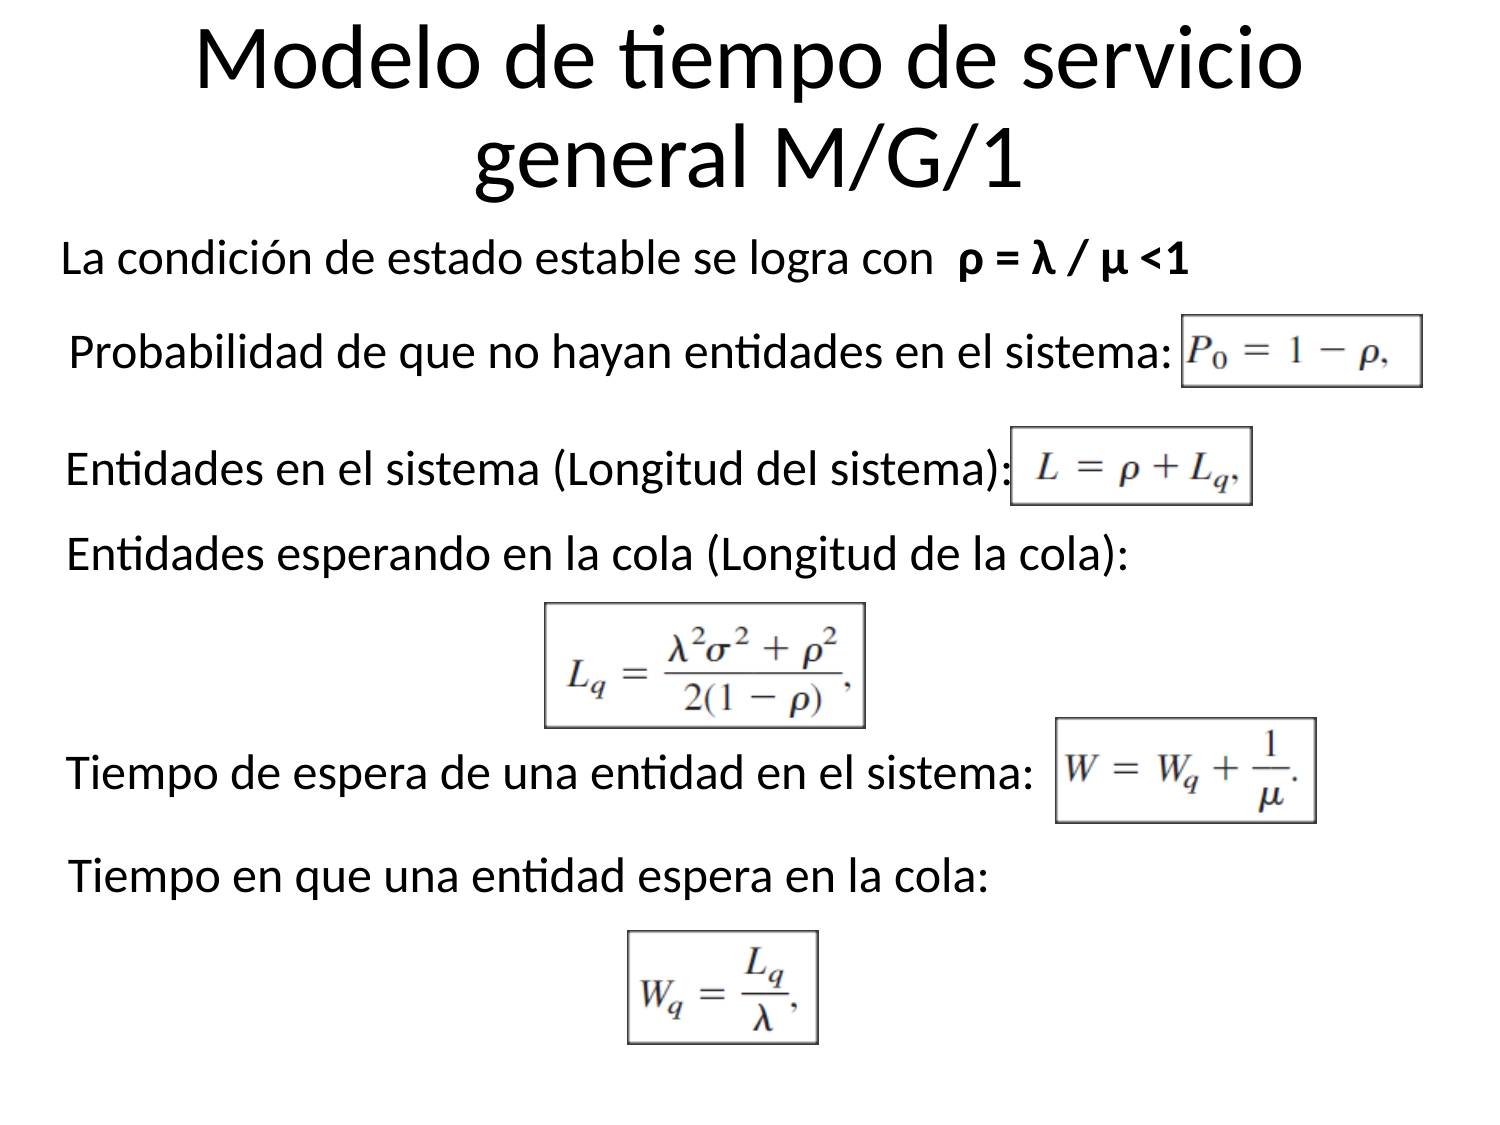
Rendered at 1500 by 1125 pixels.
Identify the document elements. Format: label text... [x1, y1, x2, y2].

title Modelo de tiempo de servicio general M/G/1 [103, 0, 1397, 217]
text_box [45, 217, 1423, 1045]
